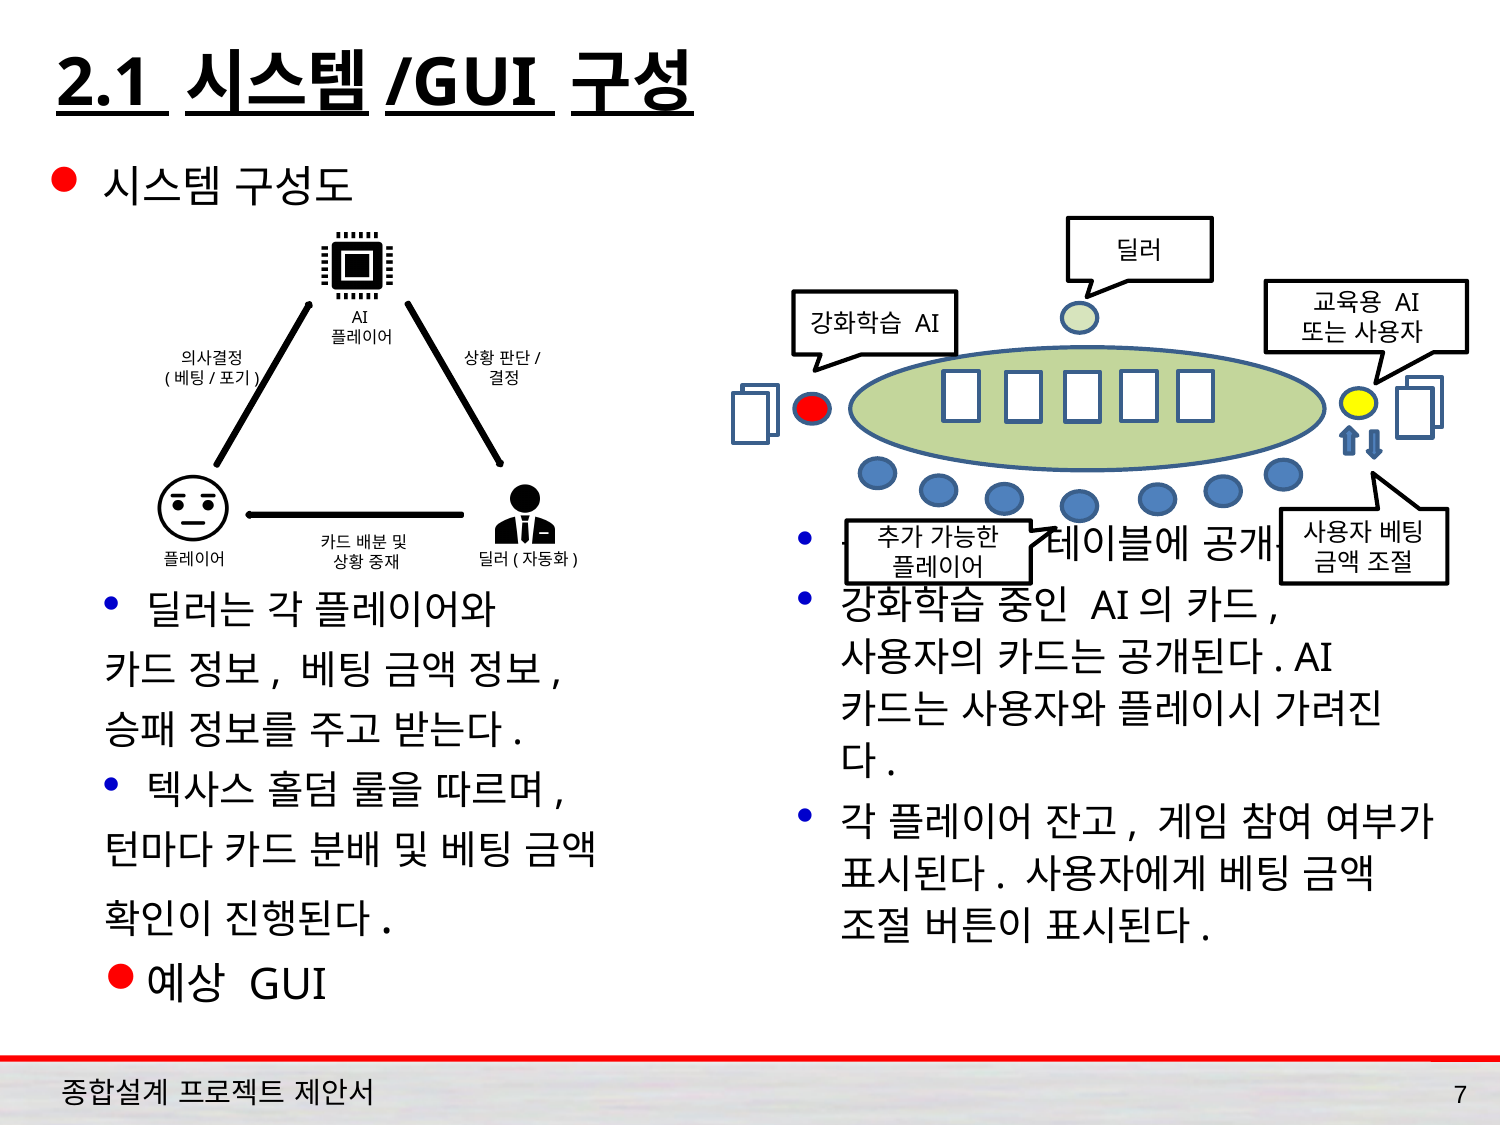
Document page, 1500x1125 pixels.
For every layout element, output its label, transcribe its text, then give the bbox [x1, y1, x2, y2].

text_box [732, 217, 1468, 584]
picture [0, 1062, 1500, 1125]
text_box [132, 223, 606, 563]
title 2.1 시스템/GUI 구성 [41, 32, 1459, 126]
list 시스템 구성도 딜러는 각 플레이어와 카드 정보, 베팅 금액 정보, 승패 정보를 주고 받는다. 텍사스 홀덤 룰을 따르며, 턴마다 카드 분배 및 베팅 금액 확인이 진행된다. 예상 GUI 공유 카드는 테이블에 공개된다. 강화학습 중인 AI의 카드, 사용자의 카드는 공개된다. AI 카드는 사용자와 플레이시 가려진다. 각 플레이어 잔고, 게임 참여 여부가 표시된다. 사용자에게 베팅 금액 조절 버튼이 표시된다. [32, 146, 1451, 1021]
